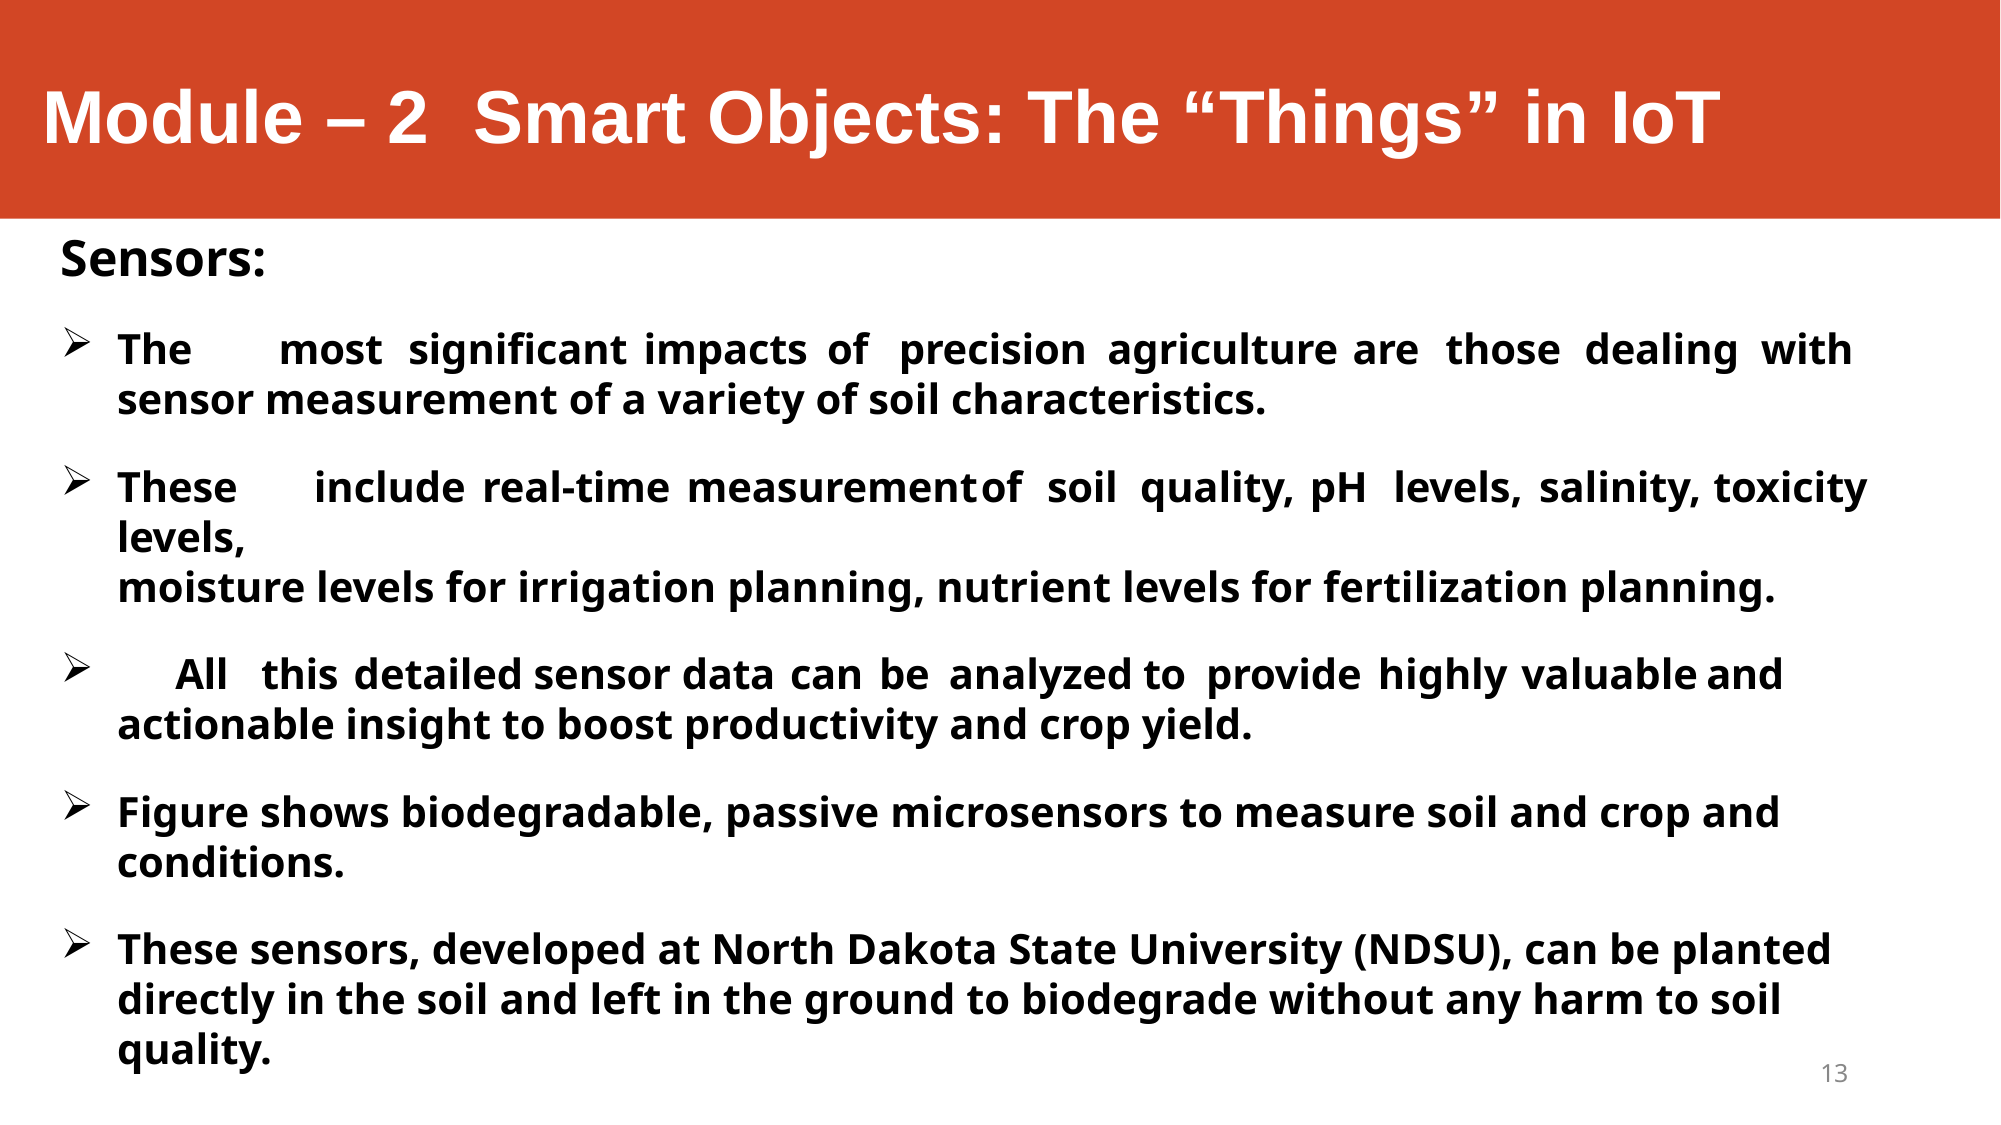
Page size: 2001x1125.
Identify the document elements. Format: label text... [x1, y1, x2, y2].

title Module – 2 Smart Objects: The “Things” in IoT [40, 66, 1724, 257]
slide_number 13 [1784, 1074, 1931, 1125]
text_box Sensors: The most significant impacts of precision agriculture are those dealing with sensor measurement of a variety of soil characteristics. These include real-time measurement of soil quality, pH levels, salinity, toxicity levels, moisture levels for irrigation planning, nutrient levels for fertilization planning. All this detailed sensor data can be analyzed to provide highly valuable and actionable insight to boost productivity and crop yield. Figure shows biodegradable, passive microsensors to measure soil and crop and conditions. These sensors, developed at North Dakota State University (NDSU), can be planted directly in the soil and left in the ground to biodegrade without any harm to soil quality. [58, 224, 1949, 1074]
